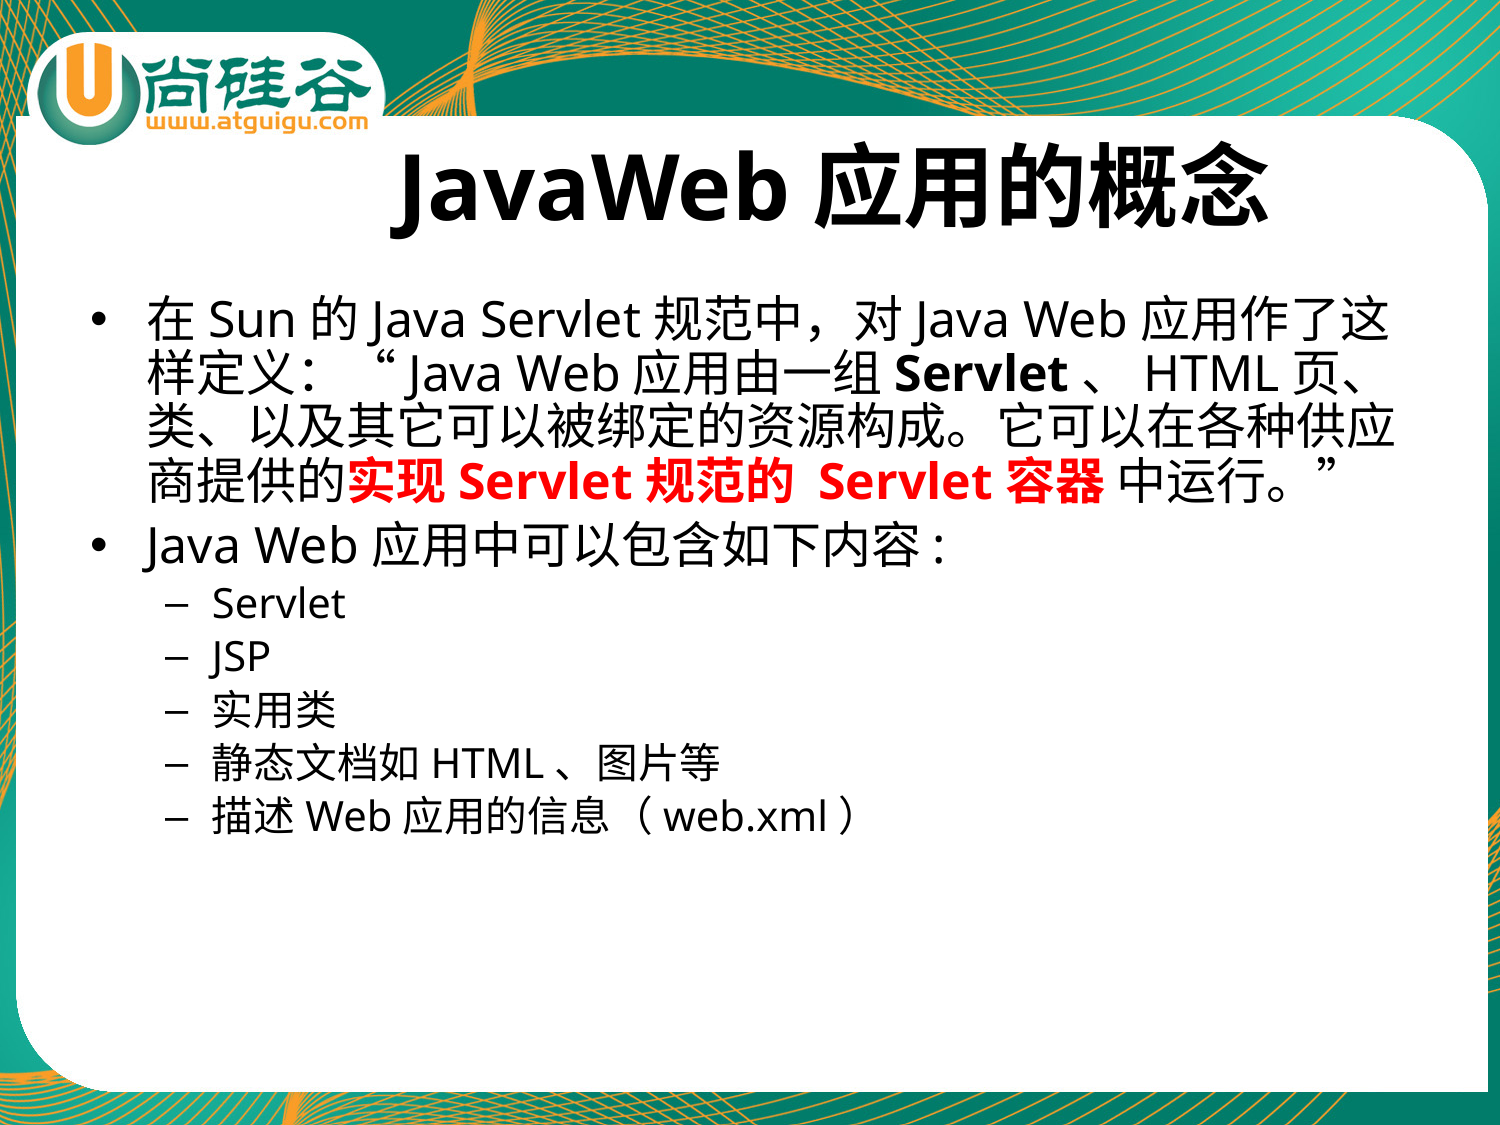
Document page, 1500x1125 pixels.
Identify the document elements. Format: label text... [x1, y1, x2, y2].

title JavaWeb应用的概念 [159, 113, 1500, 255]
list 在Sun的Java Servlet规范中，对Java Web应用作了这样定义：“Java Web应用由一组Servlet、HTML页、类、以及其它可以被绑定的资源构成。它可以在各种供应商提供的实现Servlet规范的 Servlet容器 中运行。” Java Web应用中可以包含如下内容: Servlet JSP 实用类 静态文档如HTML、图片等 描述Web应用的信息（web.xml） [75, 286, 1425, 903]
picture [0, 0, 1500, 1125]
